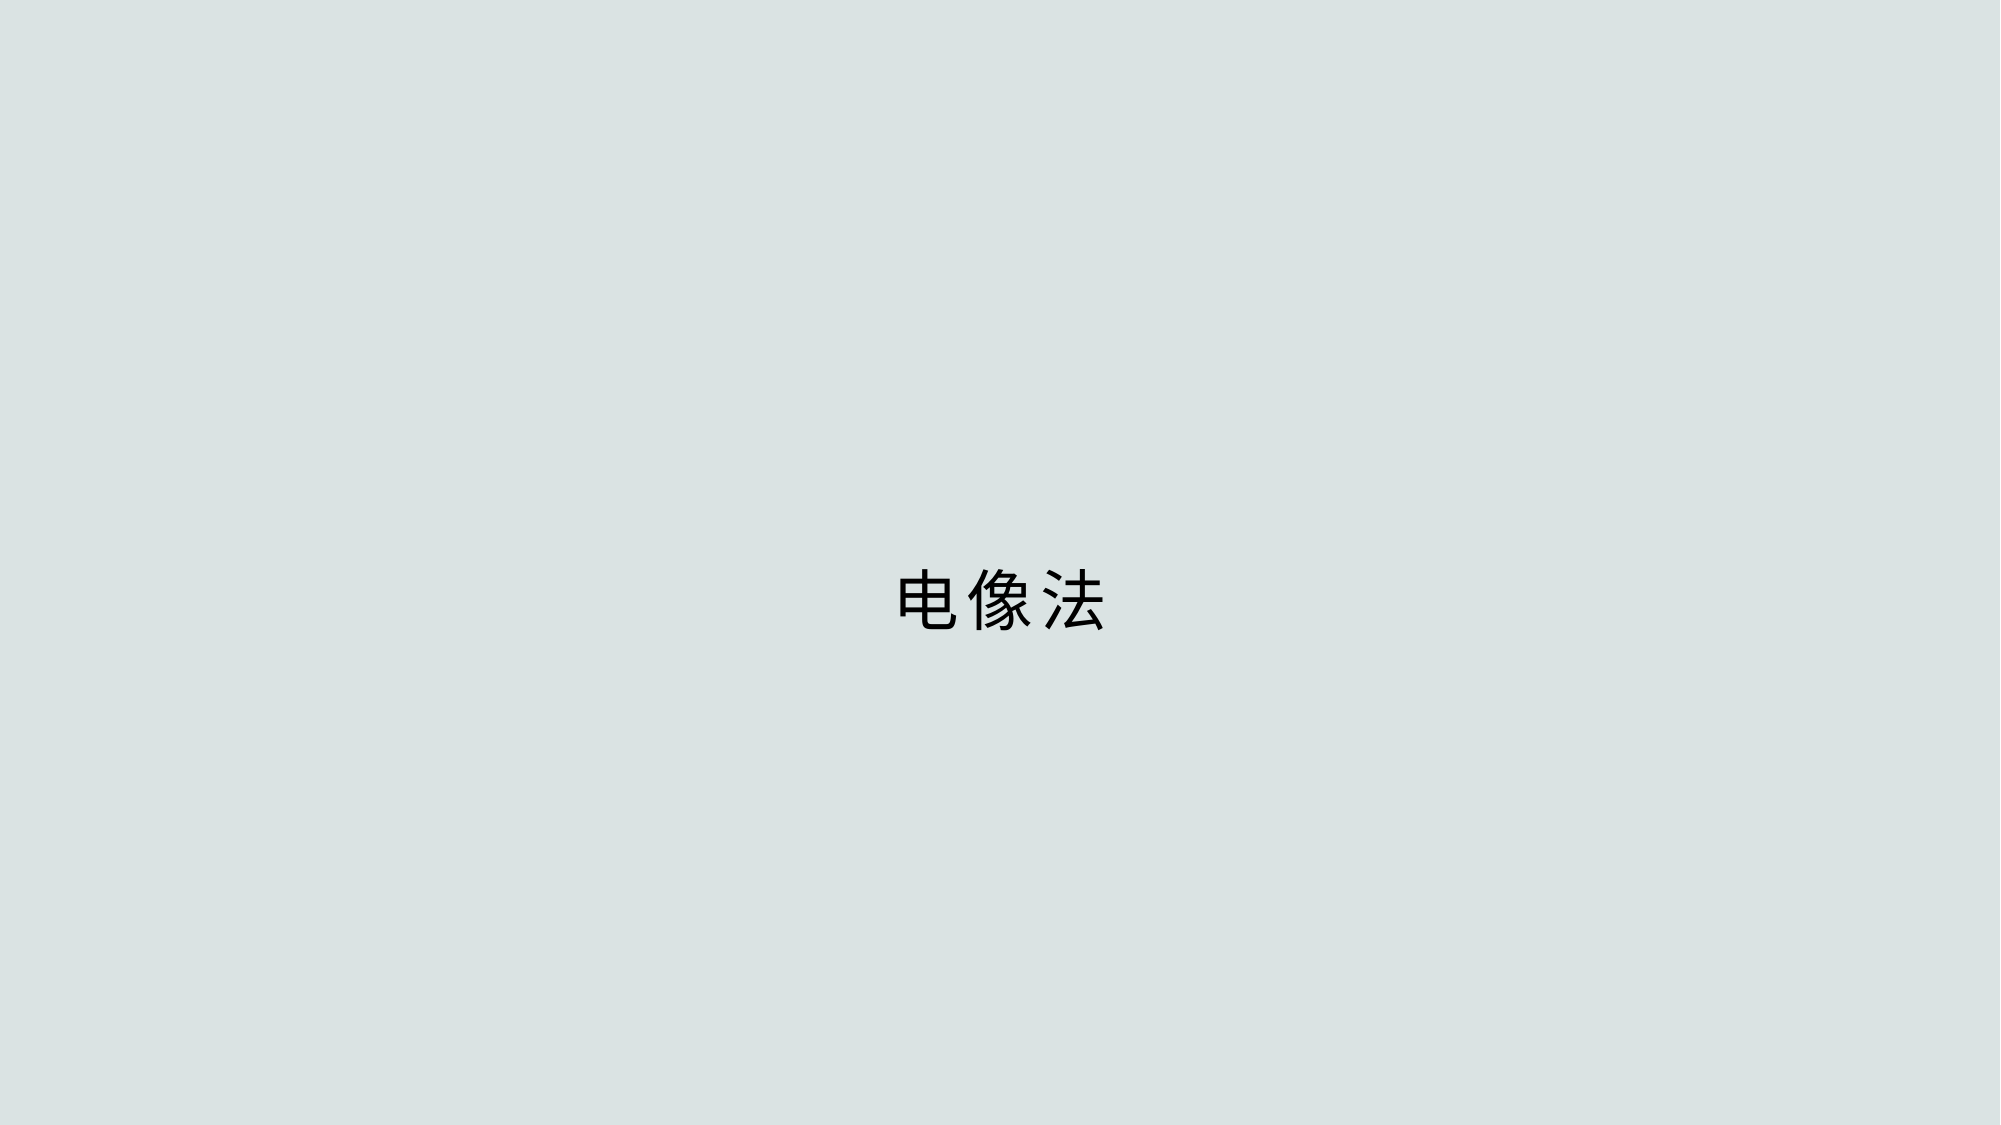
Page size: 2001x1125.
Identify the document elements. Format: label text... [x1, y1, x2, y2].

title 电像法 [162, 471, 1838, 654]
